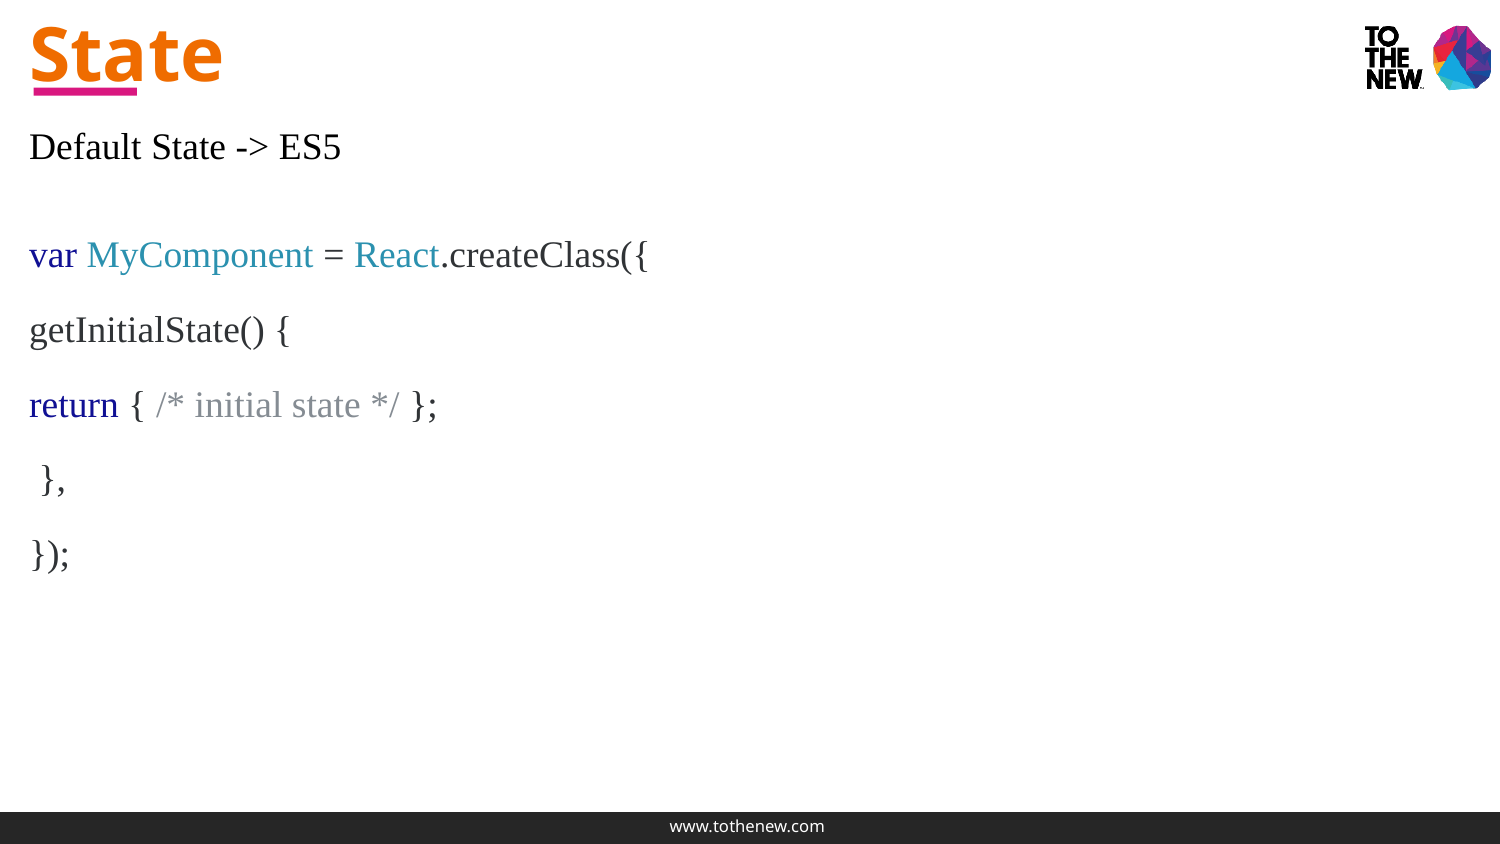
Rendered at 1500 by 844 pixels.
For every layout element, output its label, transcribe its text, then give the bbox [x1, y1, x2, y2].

picture [1350, 0, 1500, 116]
list Default State -> ES5 var MyComponent = React.createClass({ getInitialState() { return { /* initial state */ }; }, }); [14, 112, 1476, 783]
title State [14, 0, 1350, 62]
